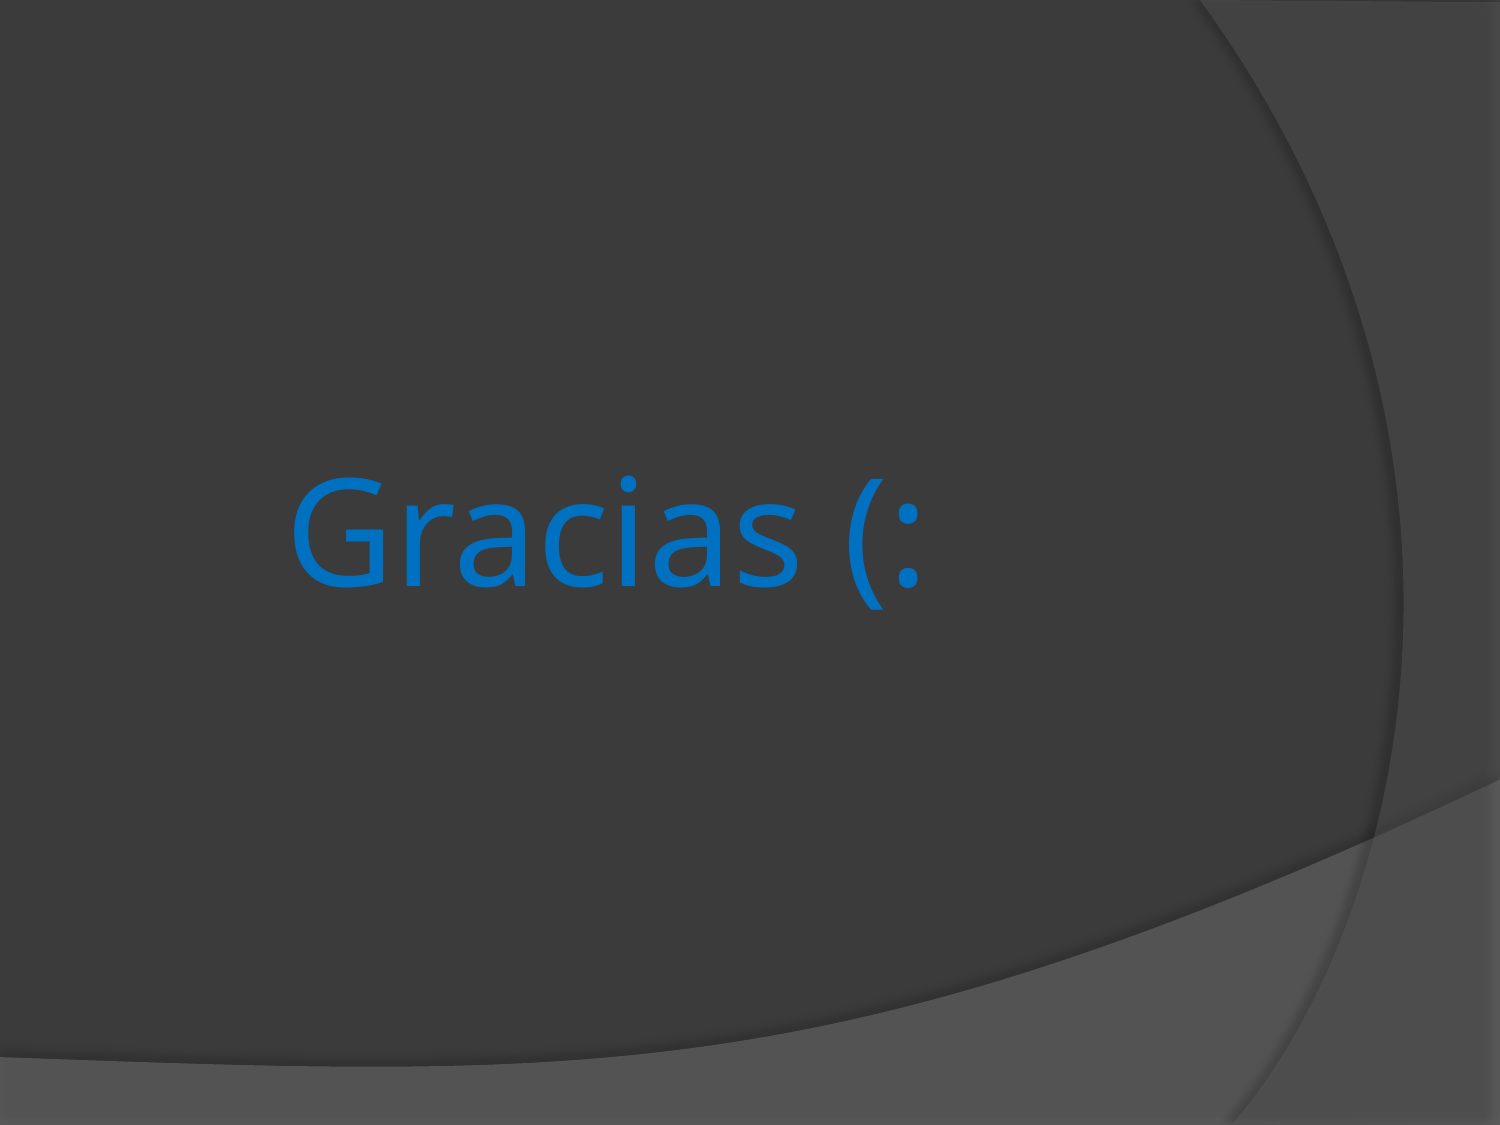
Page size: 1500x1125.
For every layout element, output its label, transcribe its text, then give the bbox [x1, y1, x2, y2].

title Gracias (: [277, 432, 939, 621]
